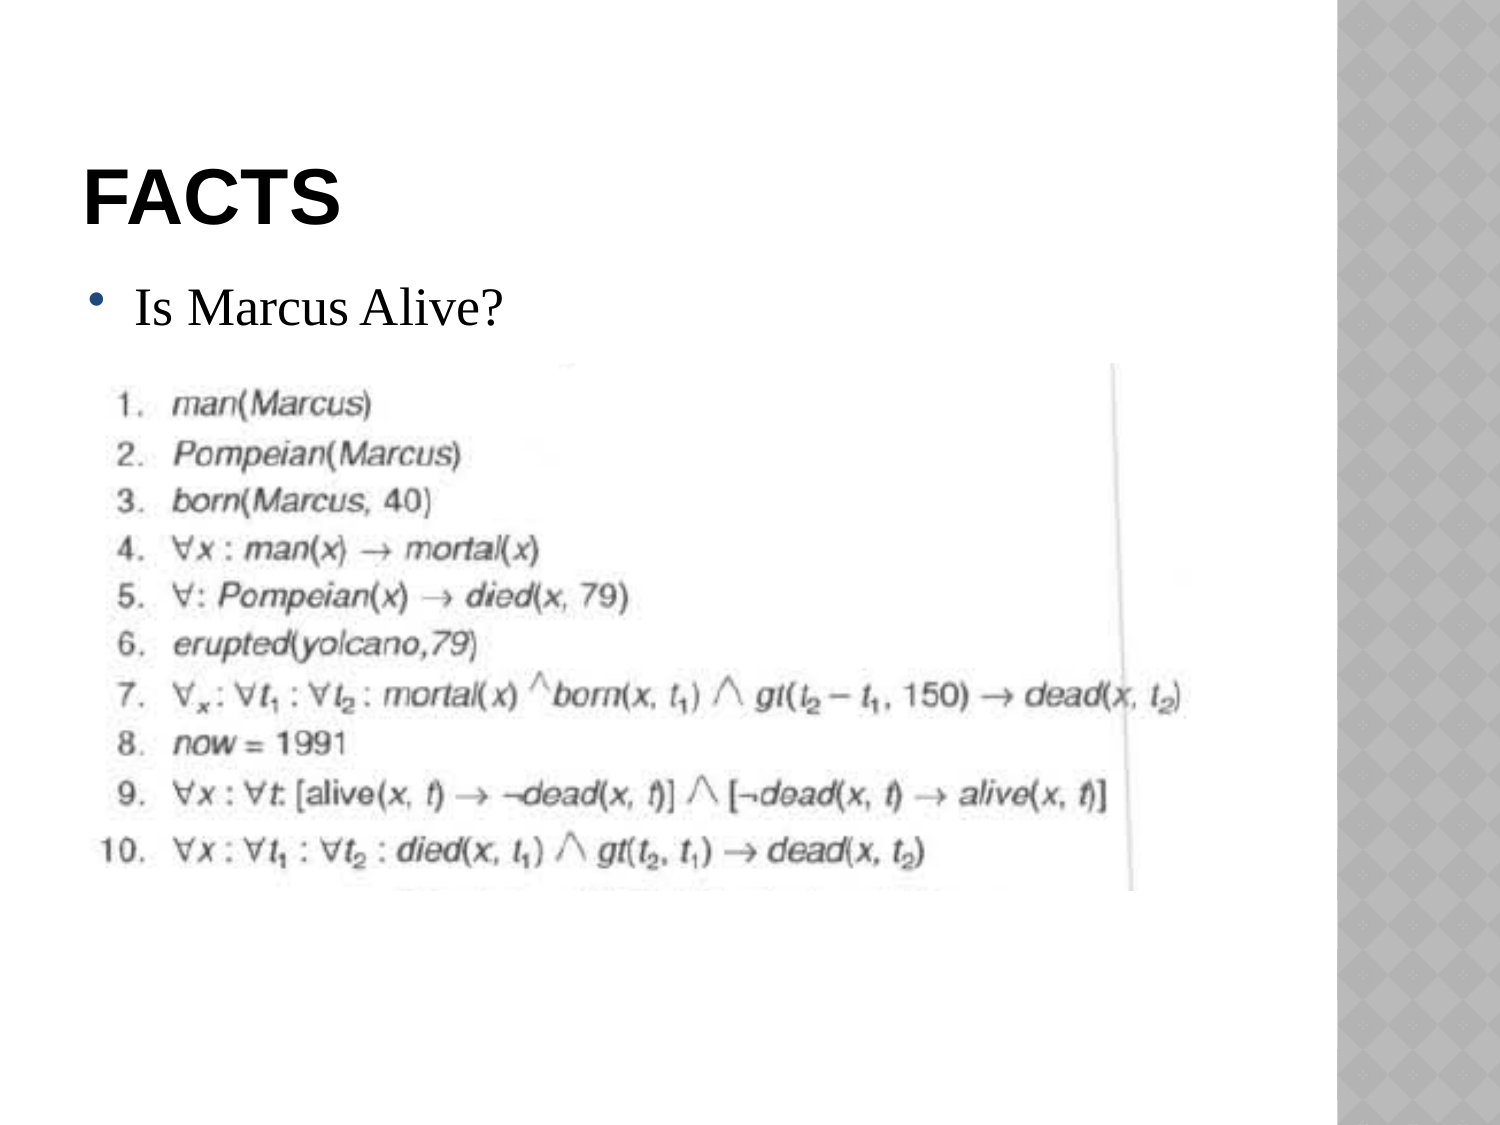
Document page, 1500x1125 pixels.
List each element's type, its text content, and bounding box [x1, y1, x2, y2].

list Is Marcus Alive? [75, 264, 1263, 903]
title facts [75, 52, 1263, 240]
picture [69, 362, 1220, 891]
